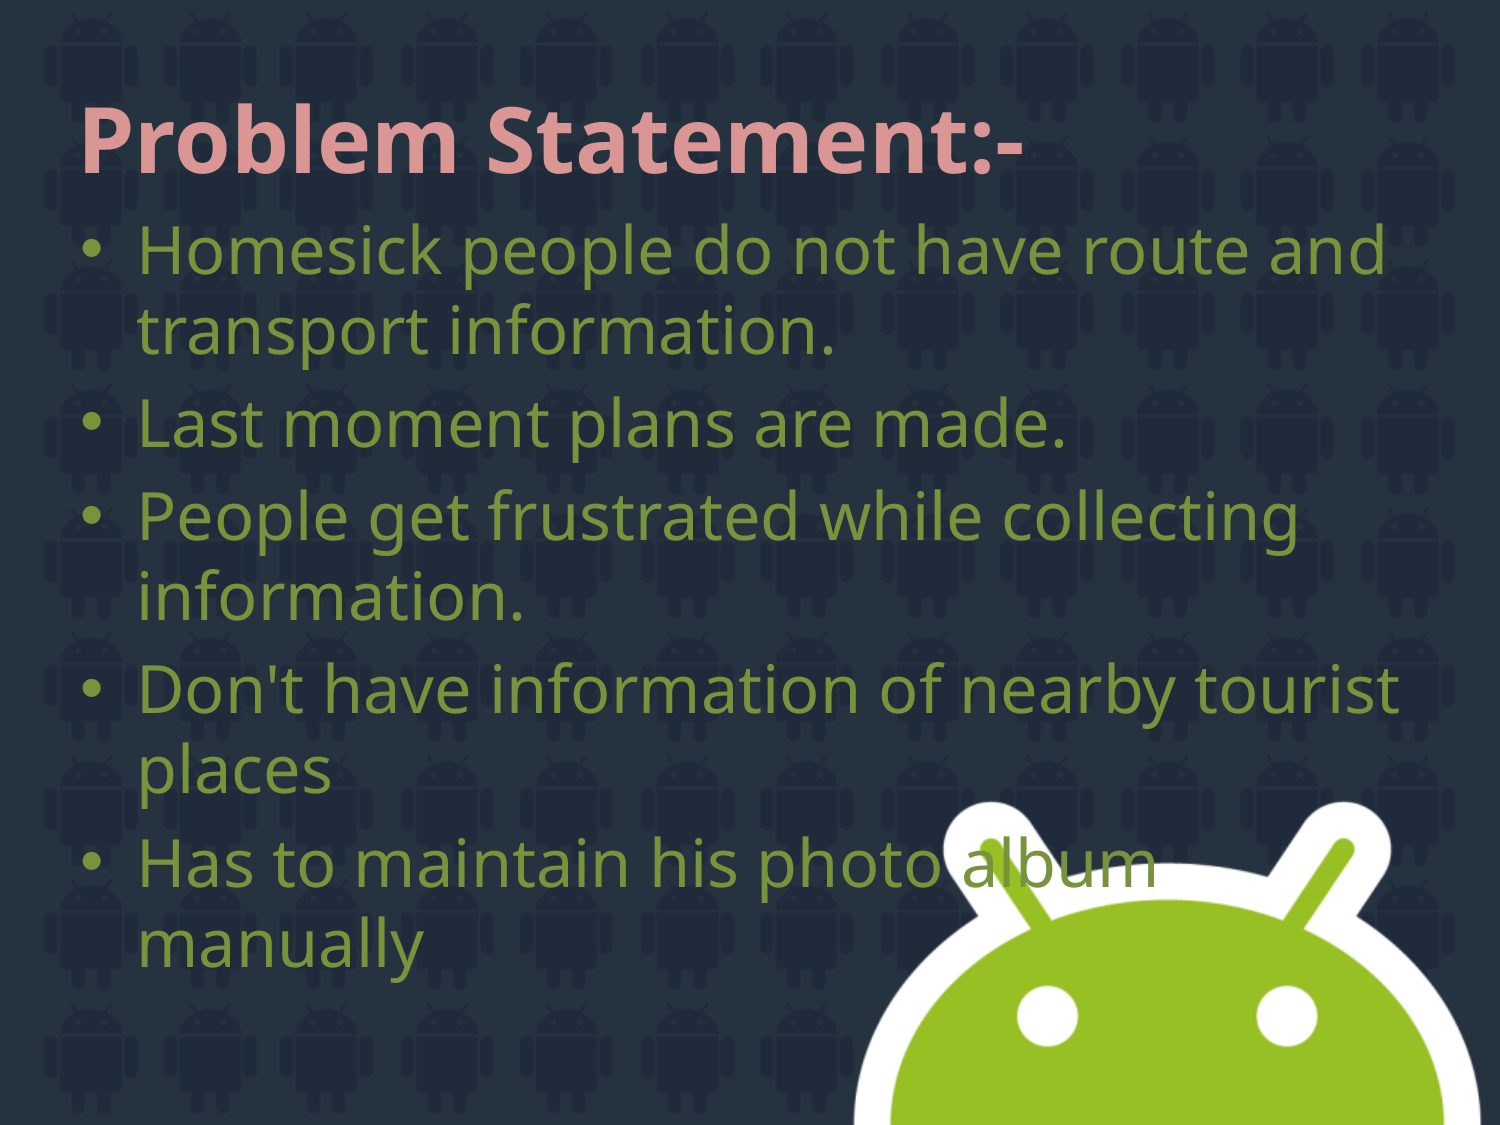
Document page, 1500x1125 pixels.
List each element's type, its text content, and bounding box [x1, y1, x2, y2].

list Homesick people do not have route and transport information. Last moment plans are made. People get frustrated while collecting information. Don't have information of nearby tourist places Has to maintain his photo album manually [64, 200, 1436, 1005]
title Problem Statement:- [62, 42, 1343, 231]
picture [0, 0, 1500, 1125]
